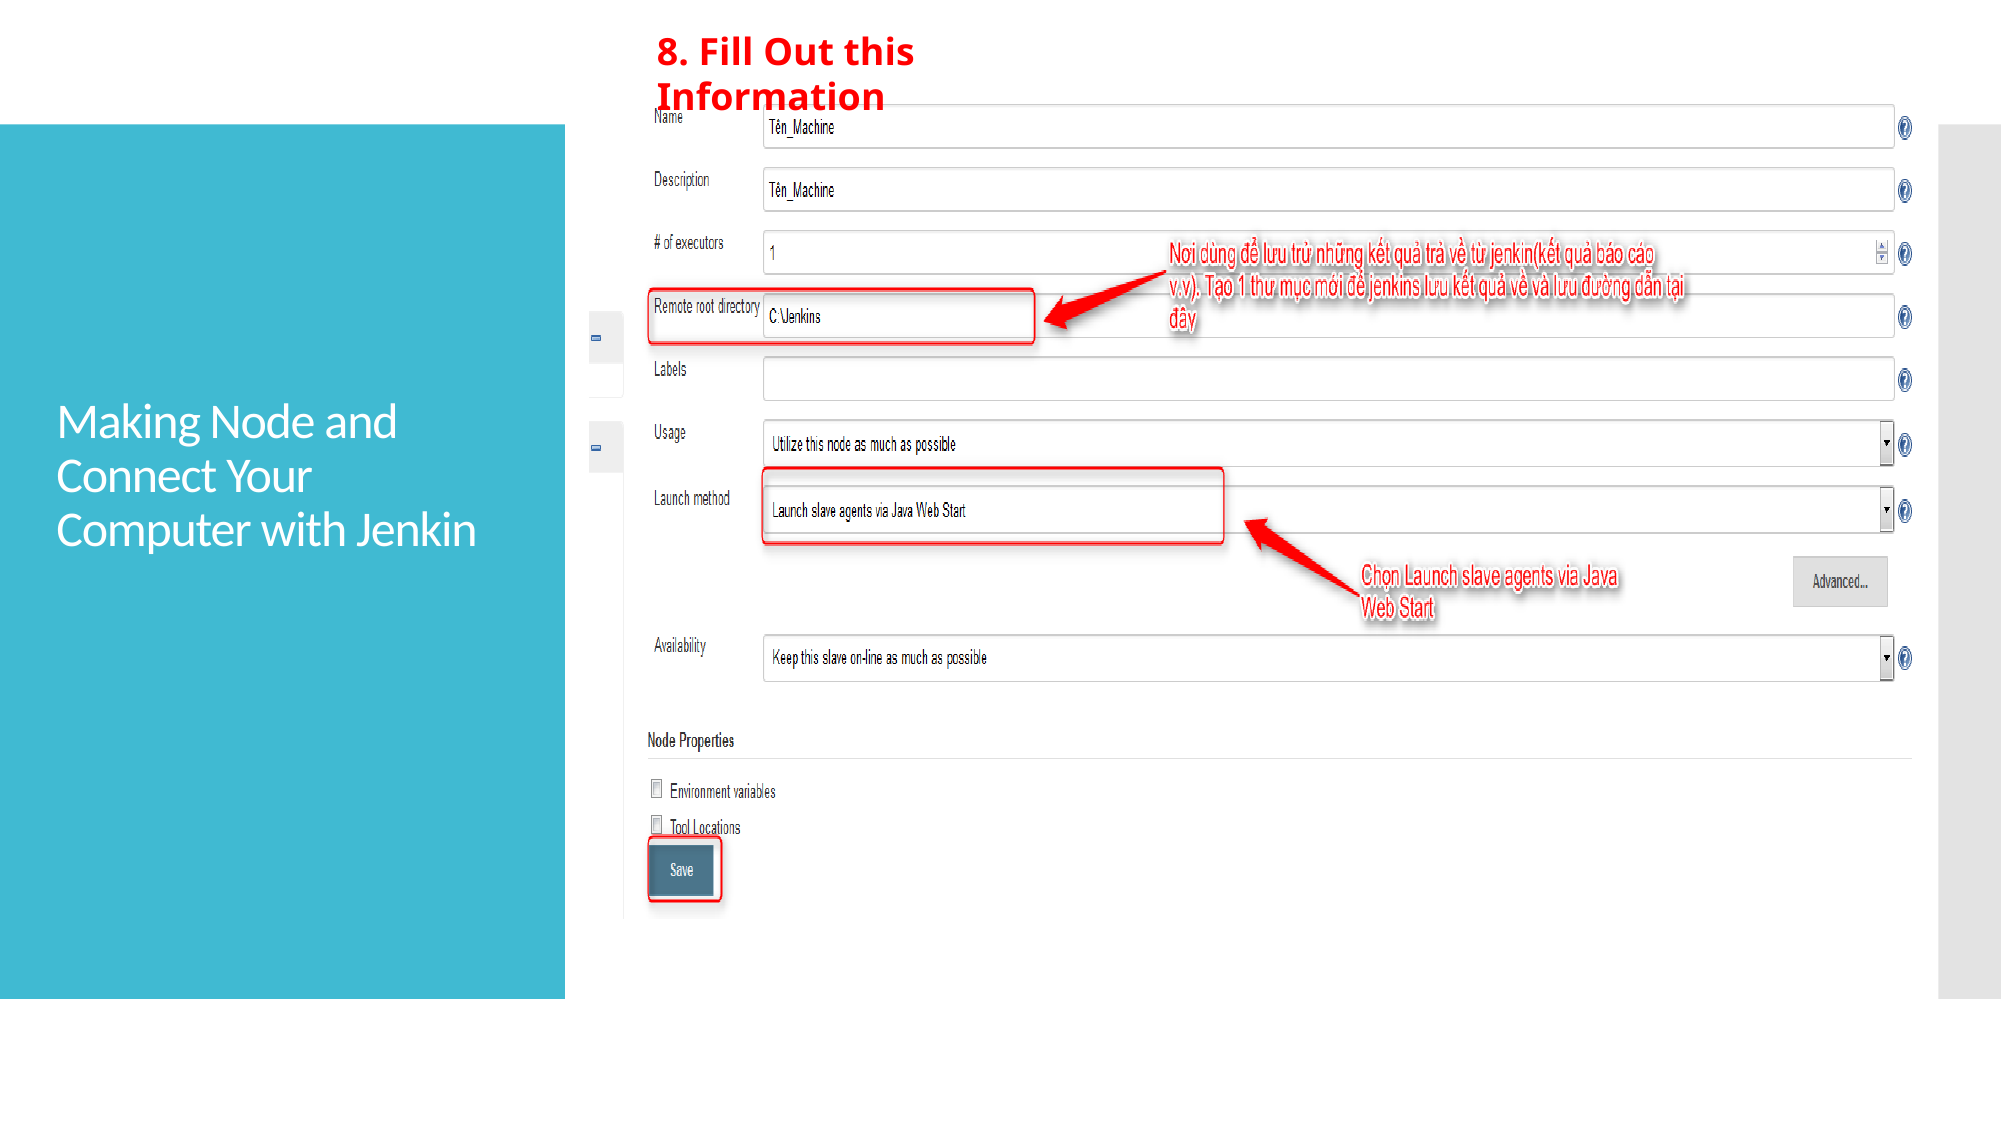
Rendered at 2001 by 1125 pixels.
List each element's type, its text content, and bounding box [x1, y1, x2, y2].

title Making Node and Connect Your Computer with Jenkin [41, 184, 525, 940]
text_box 8. Fill Out this Information [642, 20, 1107, 80]
picture [588, 80, 1918, 920]
